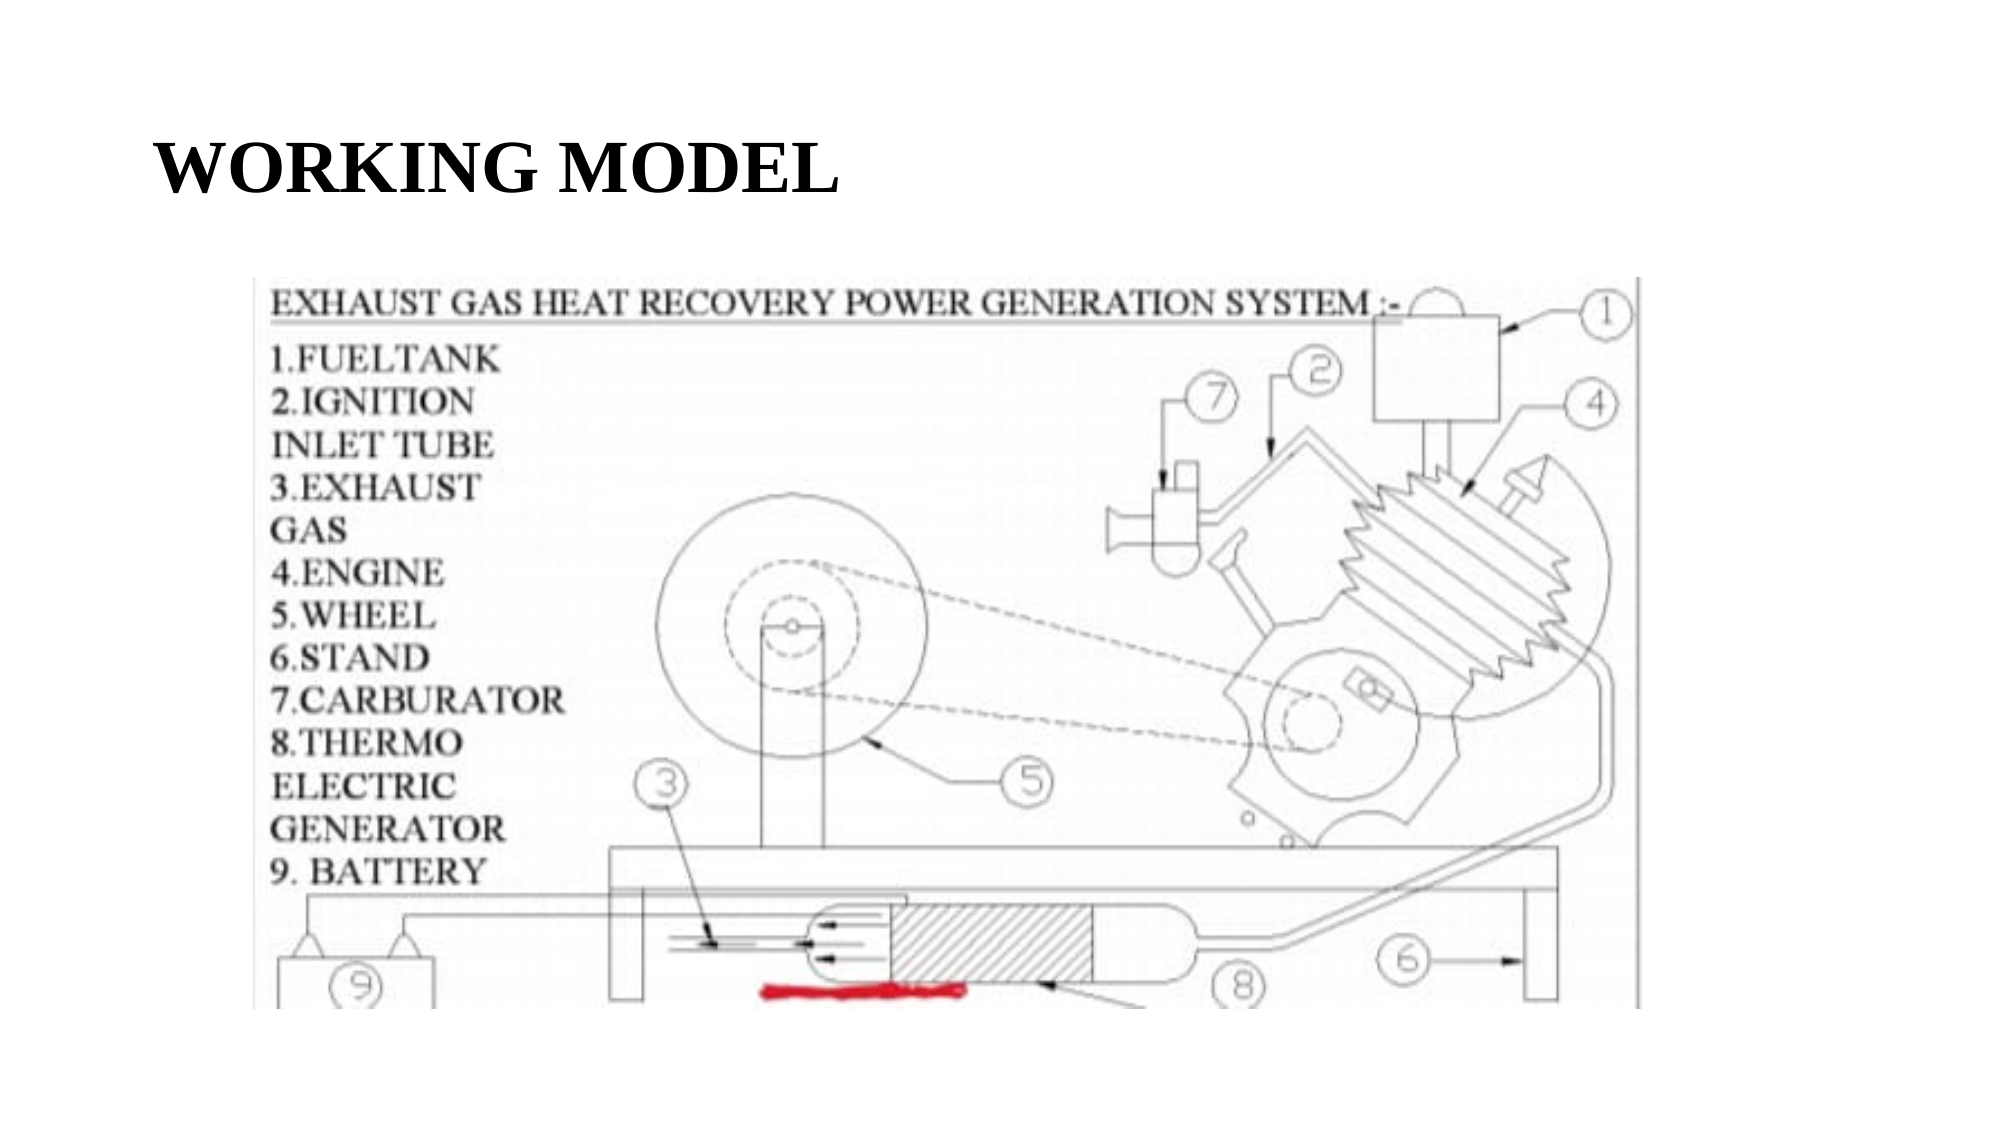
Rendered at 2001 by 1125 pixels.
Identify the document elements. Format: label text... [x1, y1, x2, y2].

title WORKING MODEL [137, 59, 1863, 278]
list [253, 276, 1642, 1010]
